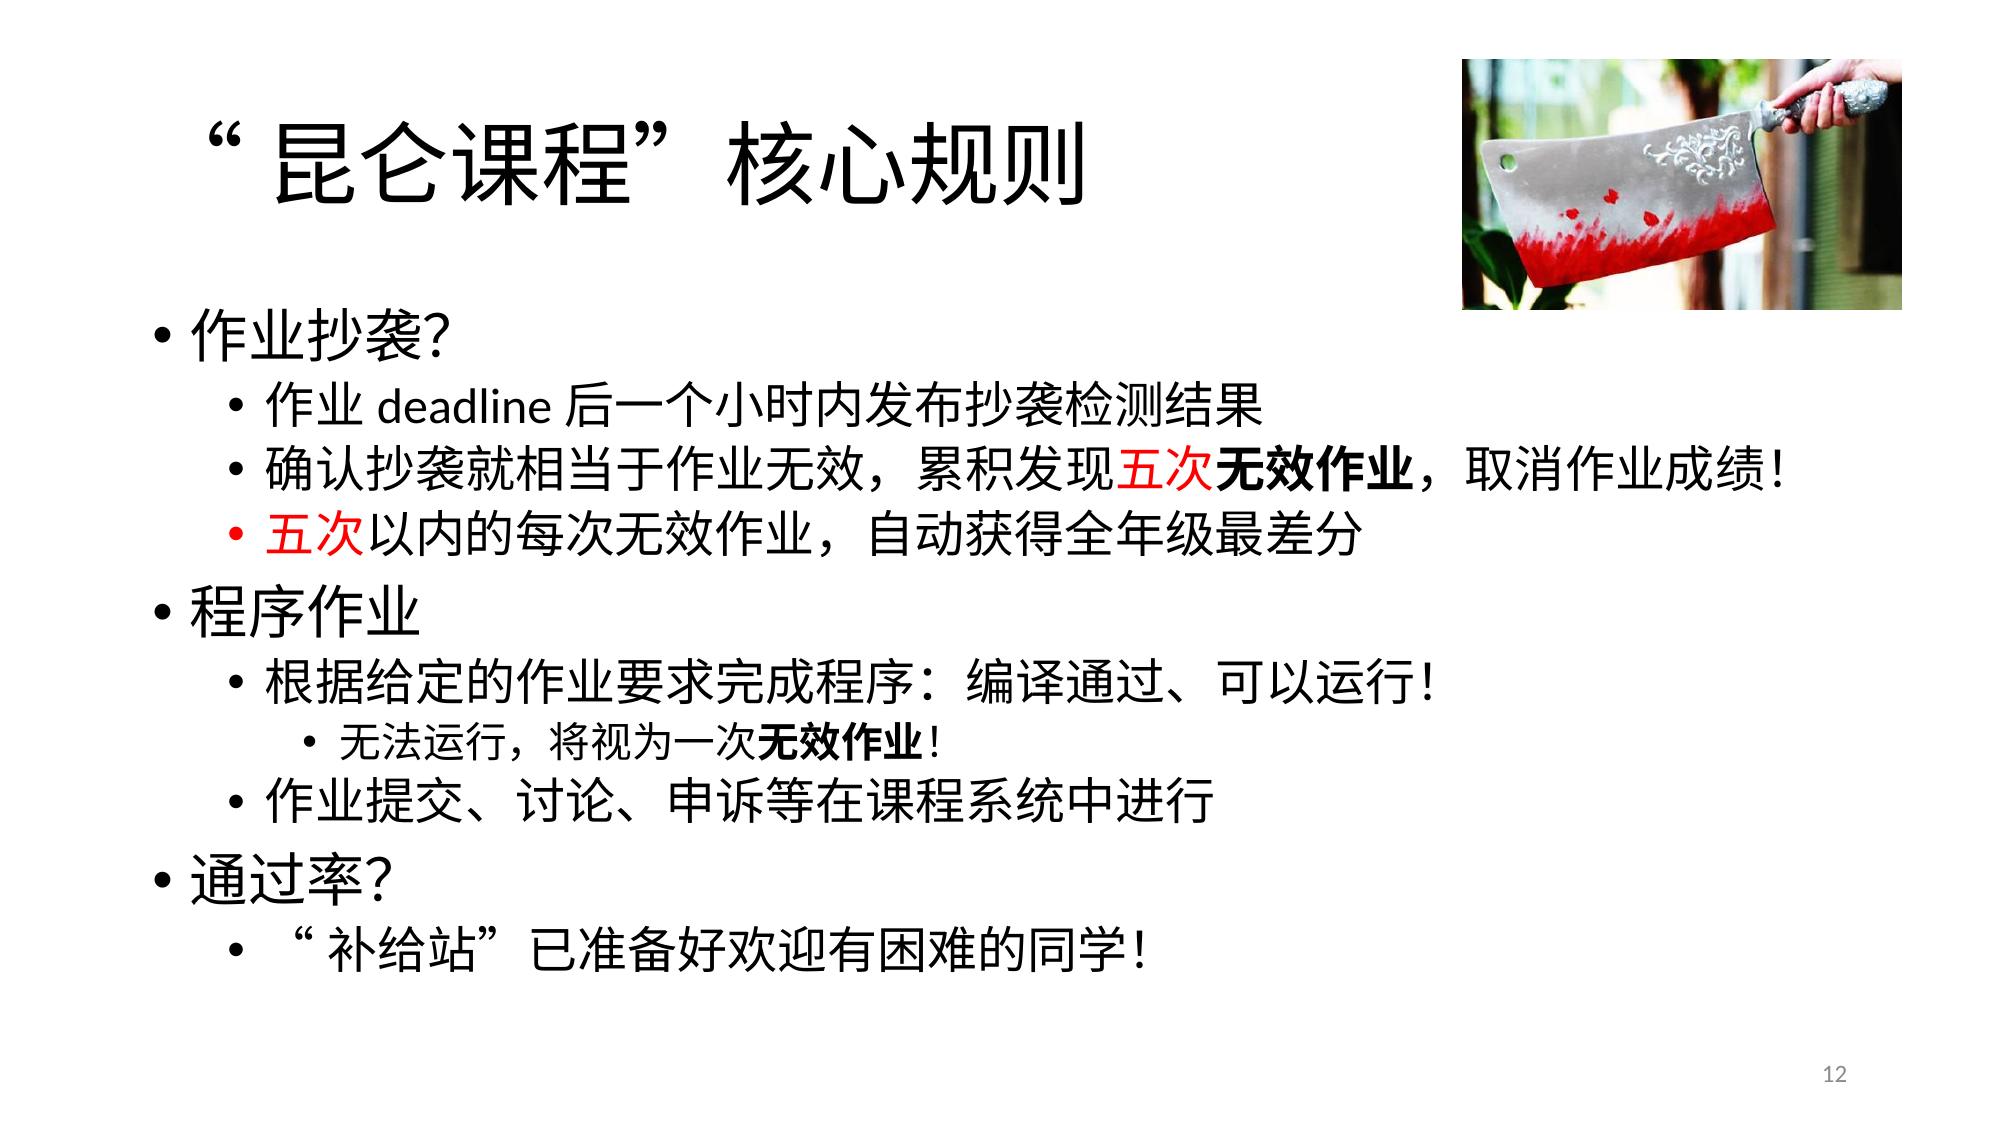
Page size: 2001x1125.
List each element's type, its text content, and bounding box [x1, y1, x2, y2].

picture [1462, 59, 1902, 310]
slide_number 12 [1412, 1042, 1863, 1103]
list 作业抄袭？ 作业deadline后一个小时内发布抄袭检测结果 确认抄袭就相当于作业无效，累积发现五次无效作业，取消作业成绩！ 五次以内的每次无效作业，自动获得全年级最差分 程序作业 根据给定的作业要求完成程序：编译通过、可以运行！ 无法运行，将视为一次无效作业！ 作业提交、讨论、申诉等在课程系统中进行 通过率？ “补给站”已准备好欢迎有困难的同学！ [137, 299, 1863, 1014]
title “昆仑课程”核心规则 [137, 59, 1462, 278]
